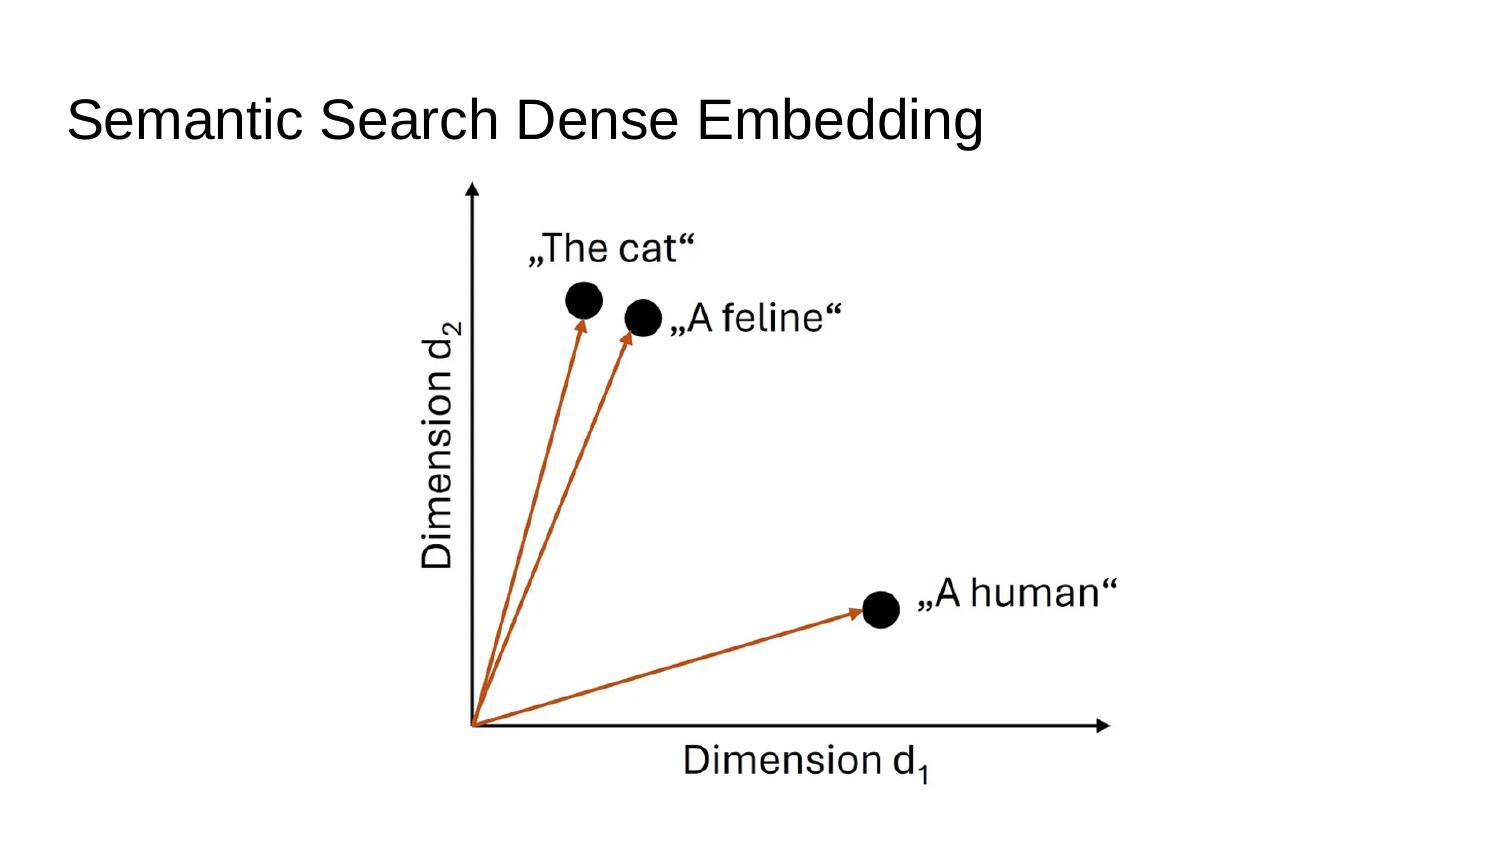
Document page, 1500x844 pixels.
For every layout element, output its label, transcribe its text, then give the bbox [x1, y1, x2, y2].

title Semantic Search Dense Embedding [51, 72, 1449, 167]
picture [413, 166, 1130, 801]
